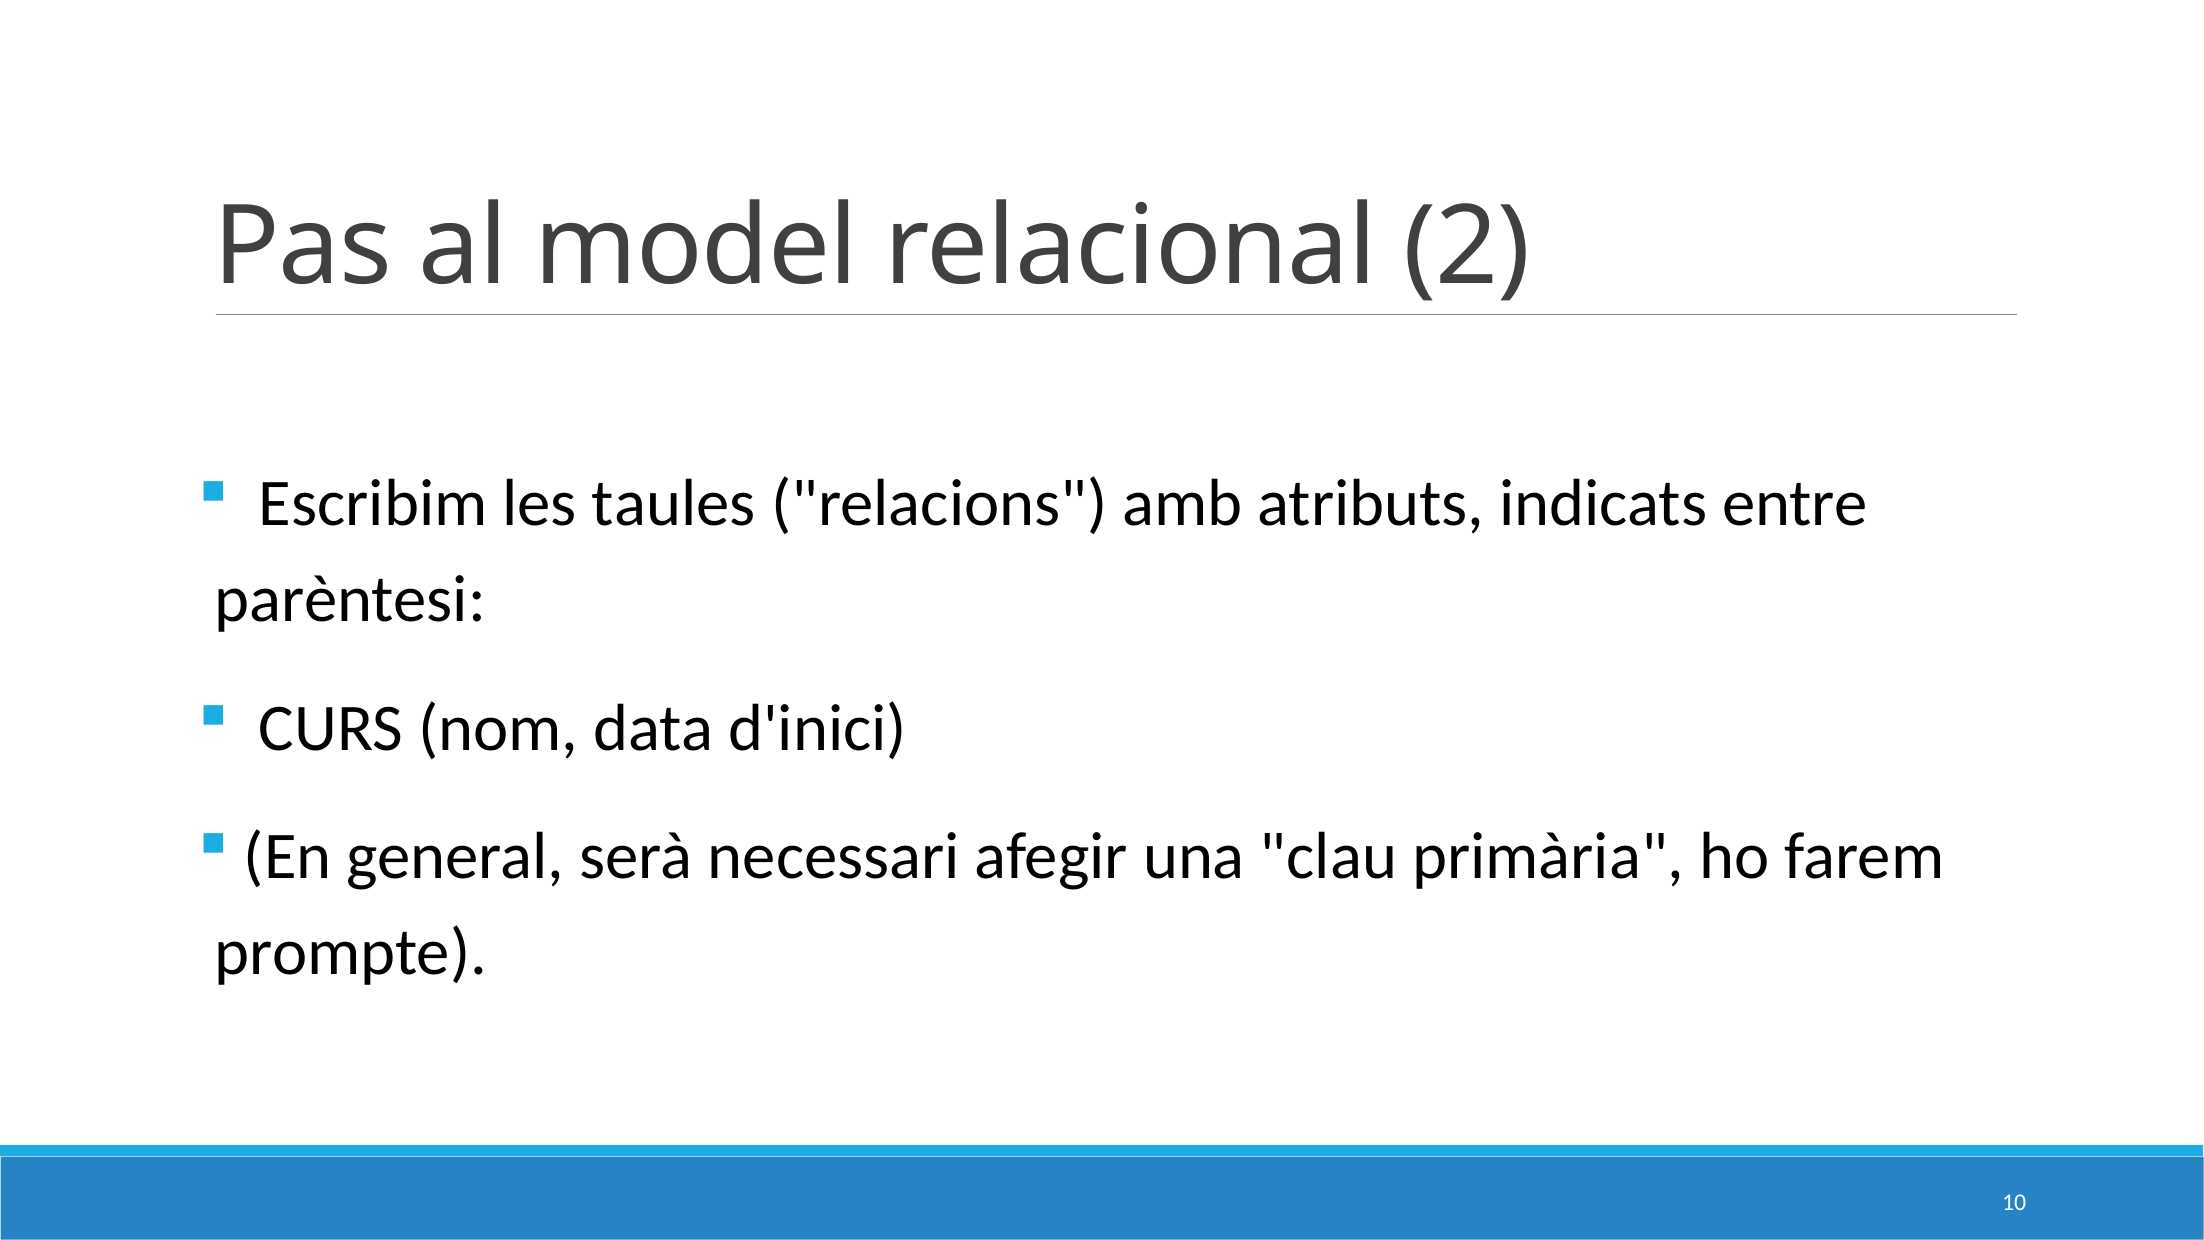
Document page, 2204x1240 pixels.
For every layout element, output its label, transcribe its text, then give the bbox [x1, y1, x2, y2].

slide_number 10 [1789, 1167, 2027, 1234]
title Pas al model relacional (2) [198, 51, 2017, 314]
list Escribim les taules ("relacions") amb atributs, indicats entre parèntesi: CURS (nom, data d'inici) (En general, serà necessari afegir una "clau primària", ho farem prompte). [198, 333, 2017, 1061]
